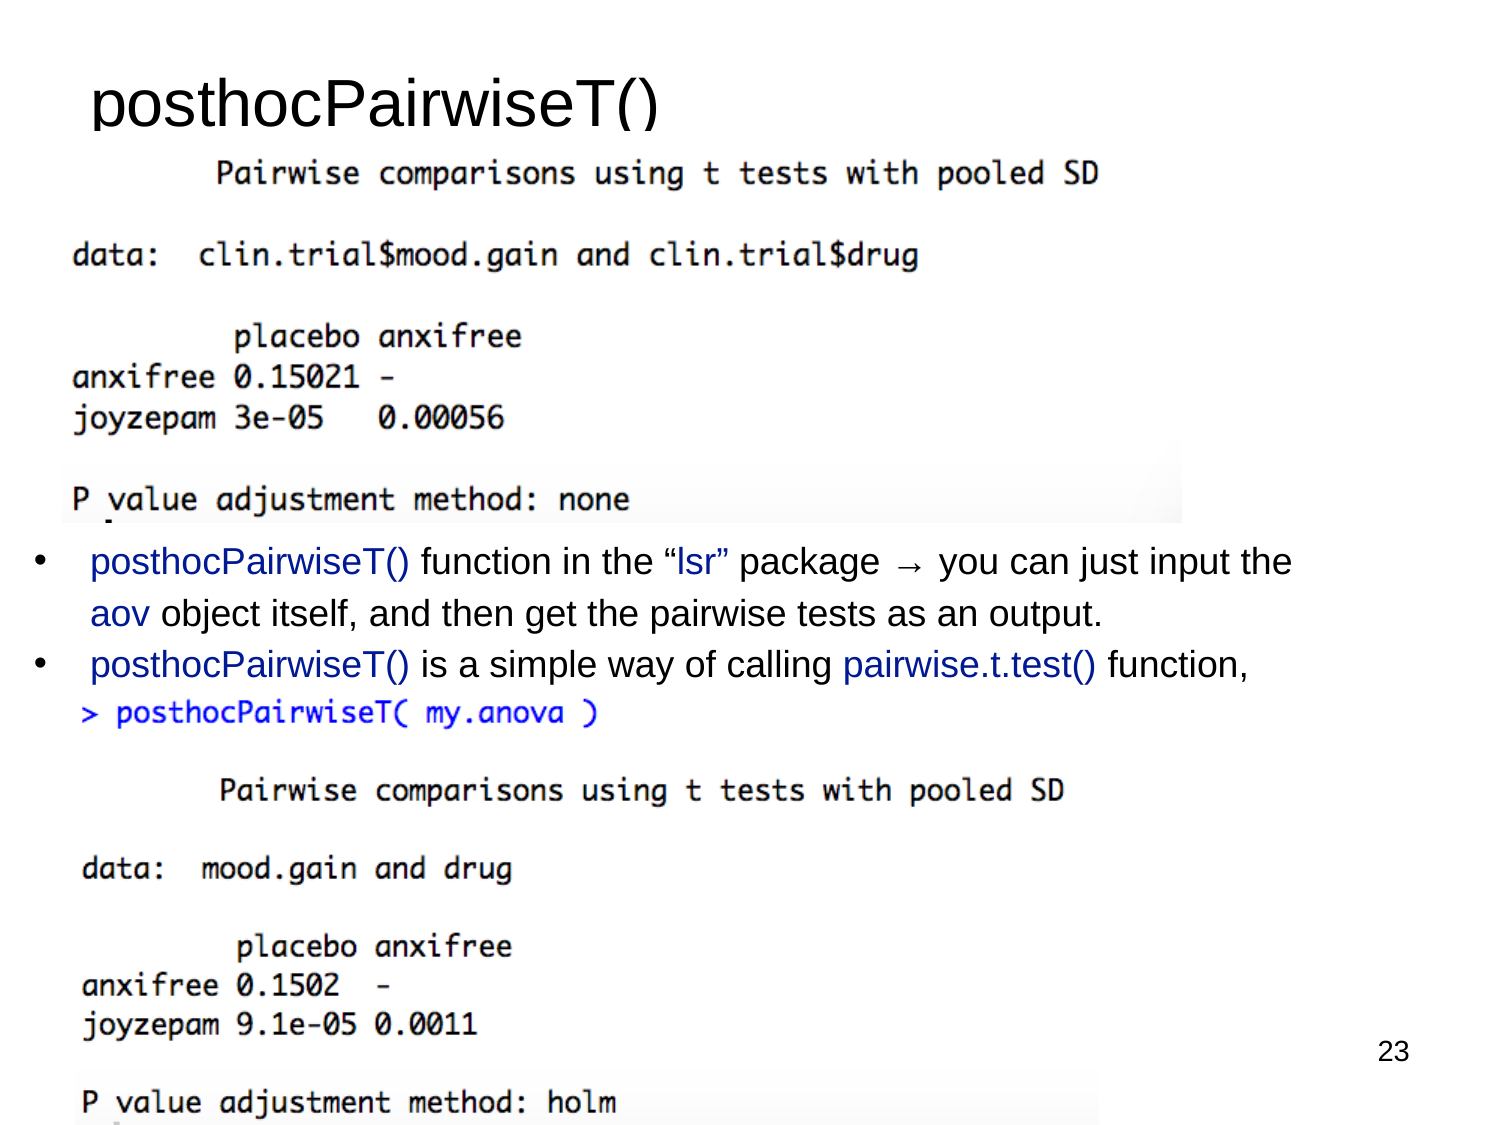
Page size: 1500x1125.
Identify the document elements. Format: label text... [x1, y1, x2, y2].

slide_number 23 [1102, 1024, 1425, 1103]
list posthocPairwiseT() function in the “lsr” package → you can just input the aov object itself, and then get the pairwise tests as an output. posthocPairwiseT() is a simple way of calling pairwise.t.test() function, [0, 522, 1350, 711]
title posthocPairwiseT() [75, 0, 1425, 188]
picture [74, 696, 1099, 1125]
picture [62, 131, 1182, 523]
